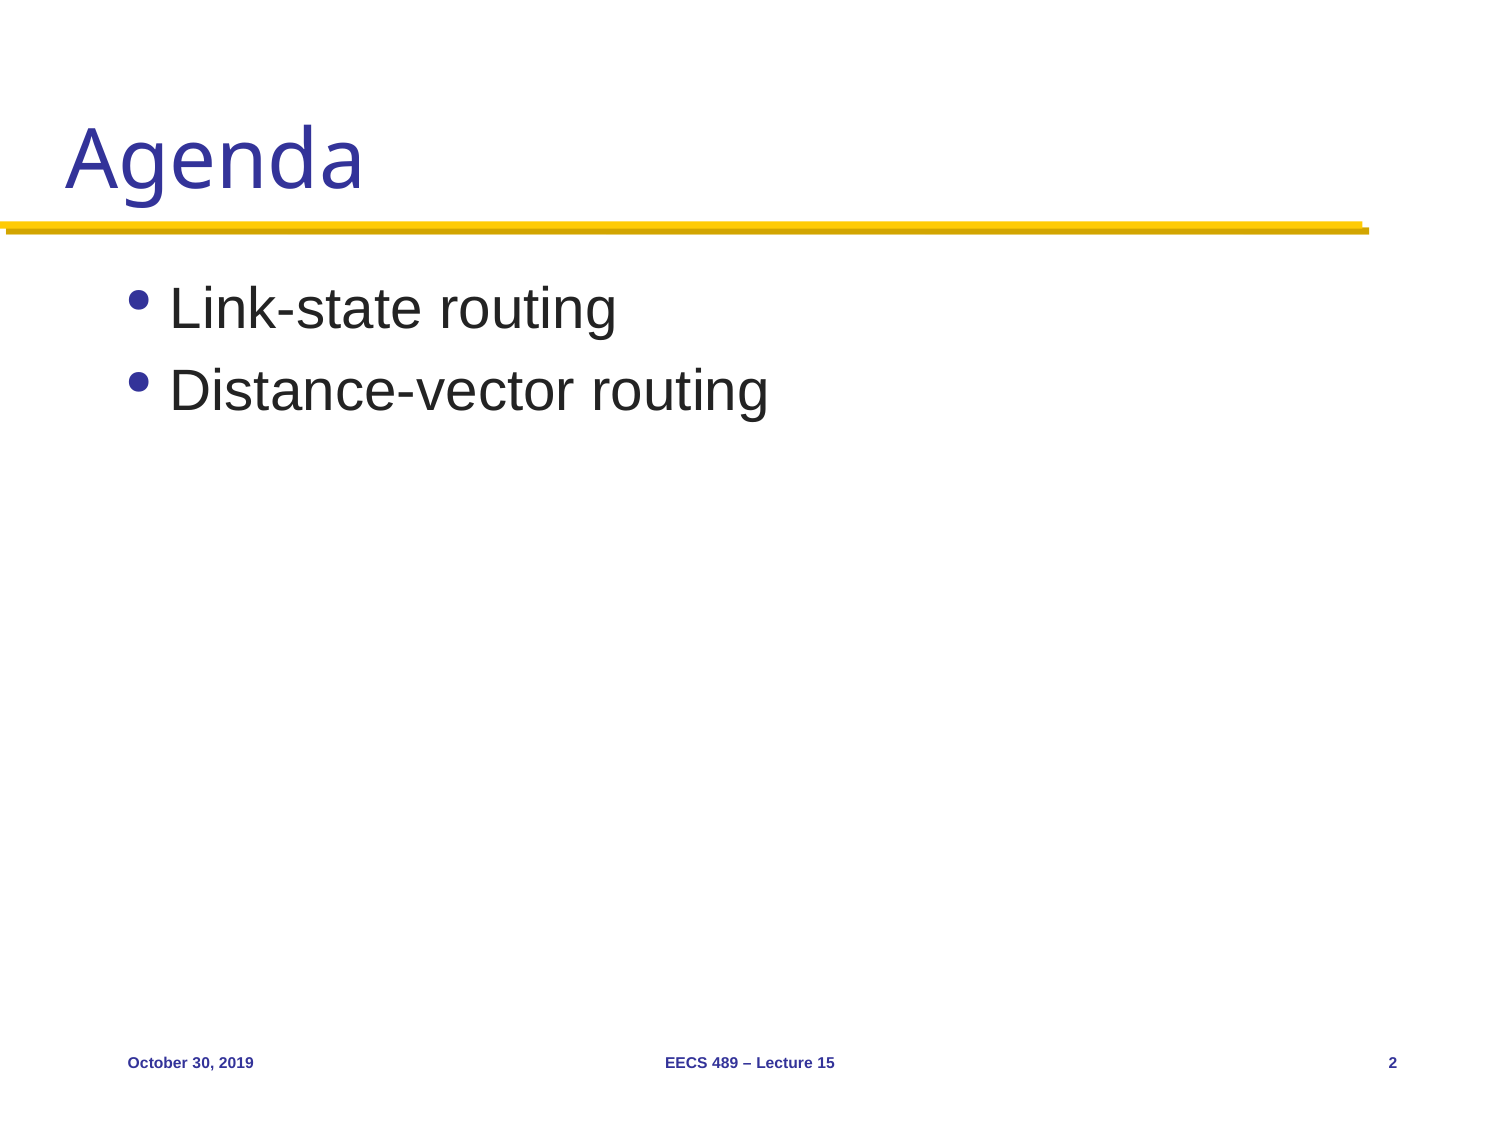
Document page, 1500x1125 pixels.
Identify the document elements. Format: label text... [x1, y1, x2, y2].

list Link-state routing Distance-vector routing [112, 262, 1413, 988]
title Agenda [49, 24, 1451, 213]
footer EECS 489 – Lecture 15 [512, 1024, 988, 1101]
slide_number 2 [1312, 1024, 1413, 1101]
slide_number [112, 1024, 426, 1101]
